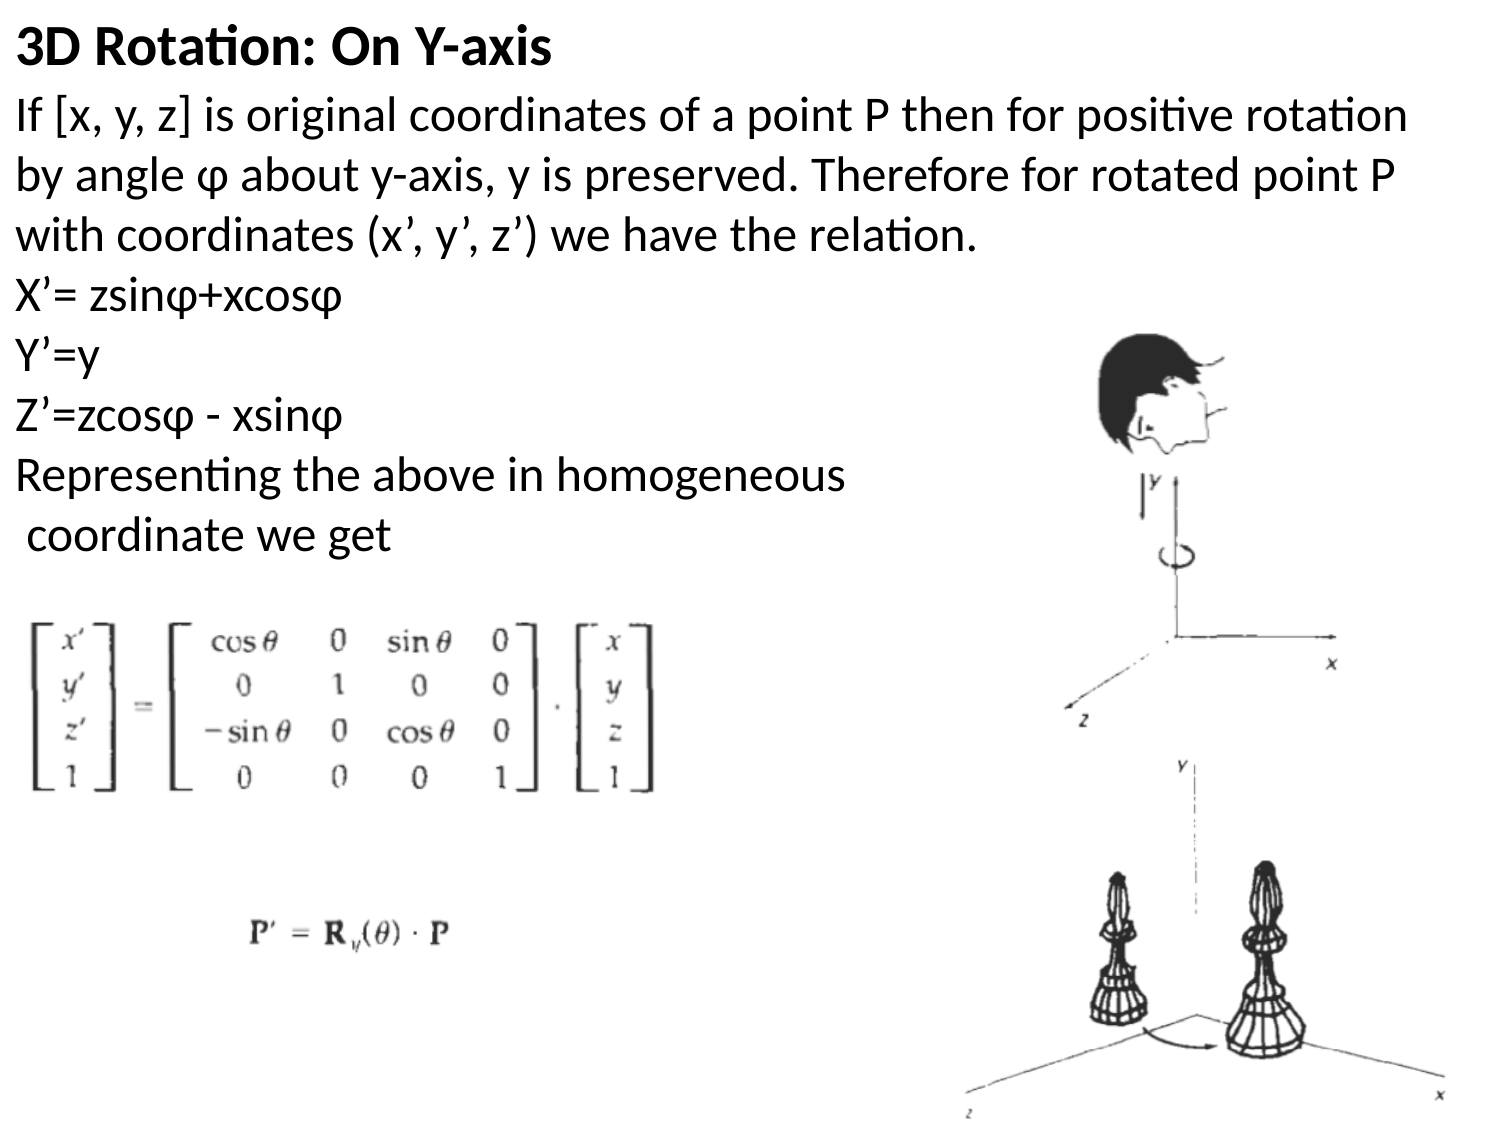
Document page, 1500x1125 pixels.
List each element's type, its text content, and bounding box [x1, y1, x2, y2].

picture [24, 612, 658, 957]
picture [962, 744, 1451, 1125]
picture [1012, 312, 1352, 732]
text_box 3D Rotation: On Y-axis [0, 0, 1463, 74]
text_box If [x, y, z] is original coordinates of a point P then for positive rotation by angle φ about y-axis, y is preserved. Therefore for rotated point P with coordinates (x’, y’, z’) we have the relation. X’= zsinφ+xcosφ Y’=y Z’=zcosφ - xsinφ Representing the above in homogeneous coordinate we get [0, 74, 1463, 630]
